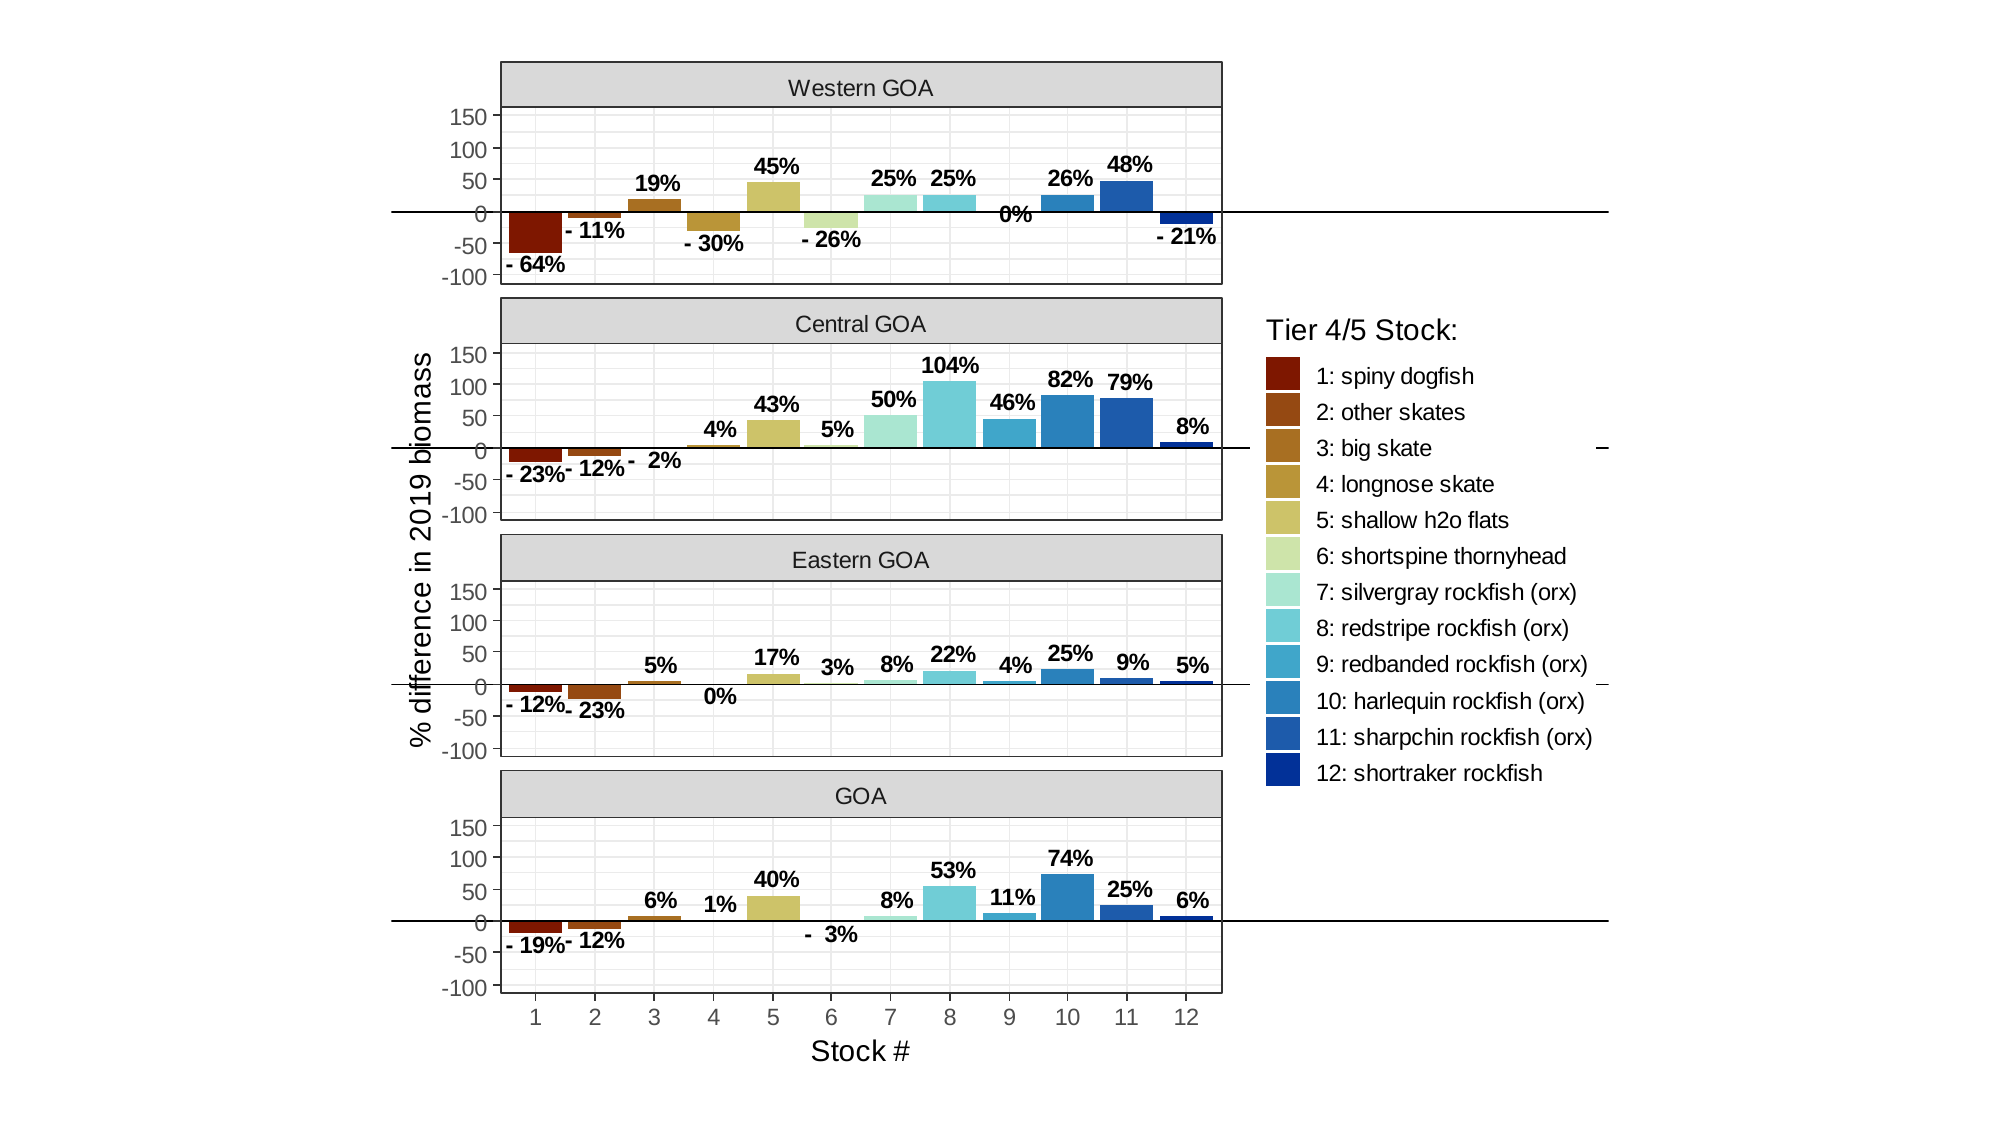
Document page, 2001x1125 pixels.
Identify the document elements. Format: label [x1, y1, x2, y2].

picture [391, 47, 1609, 1078]
